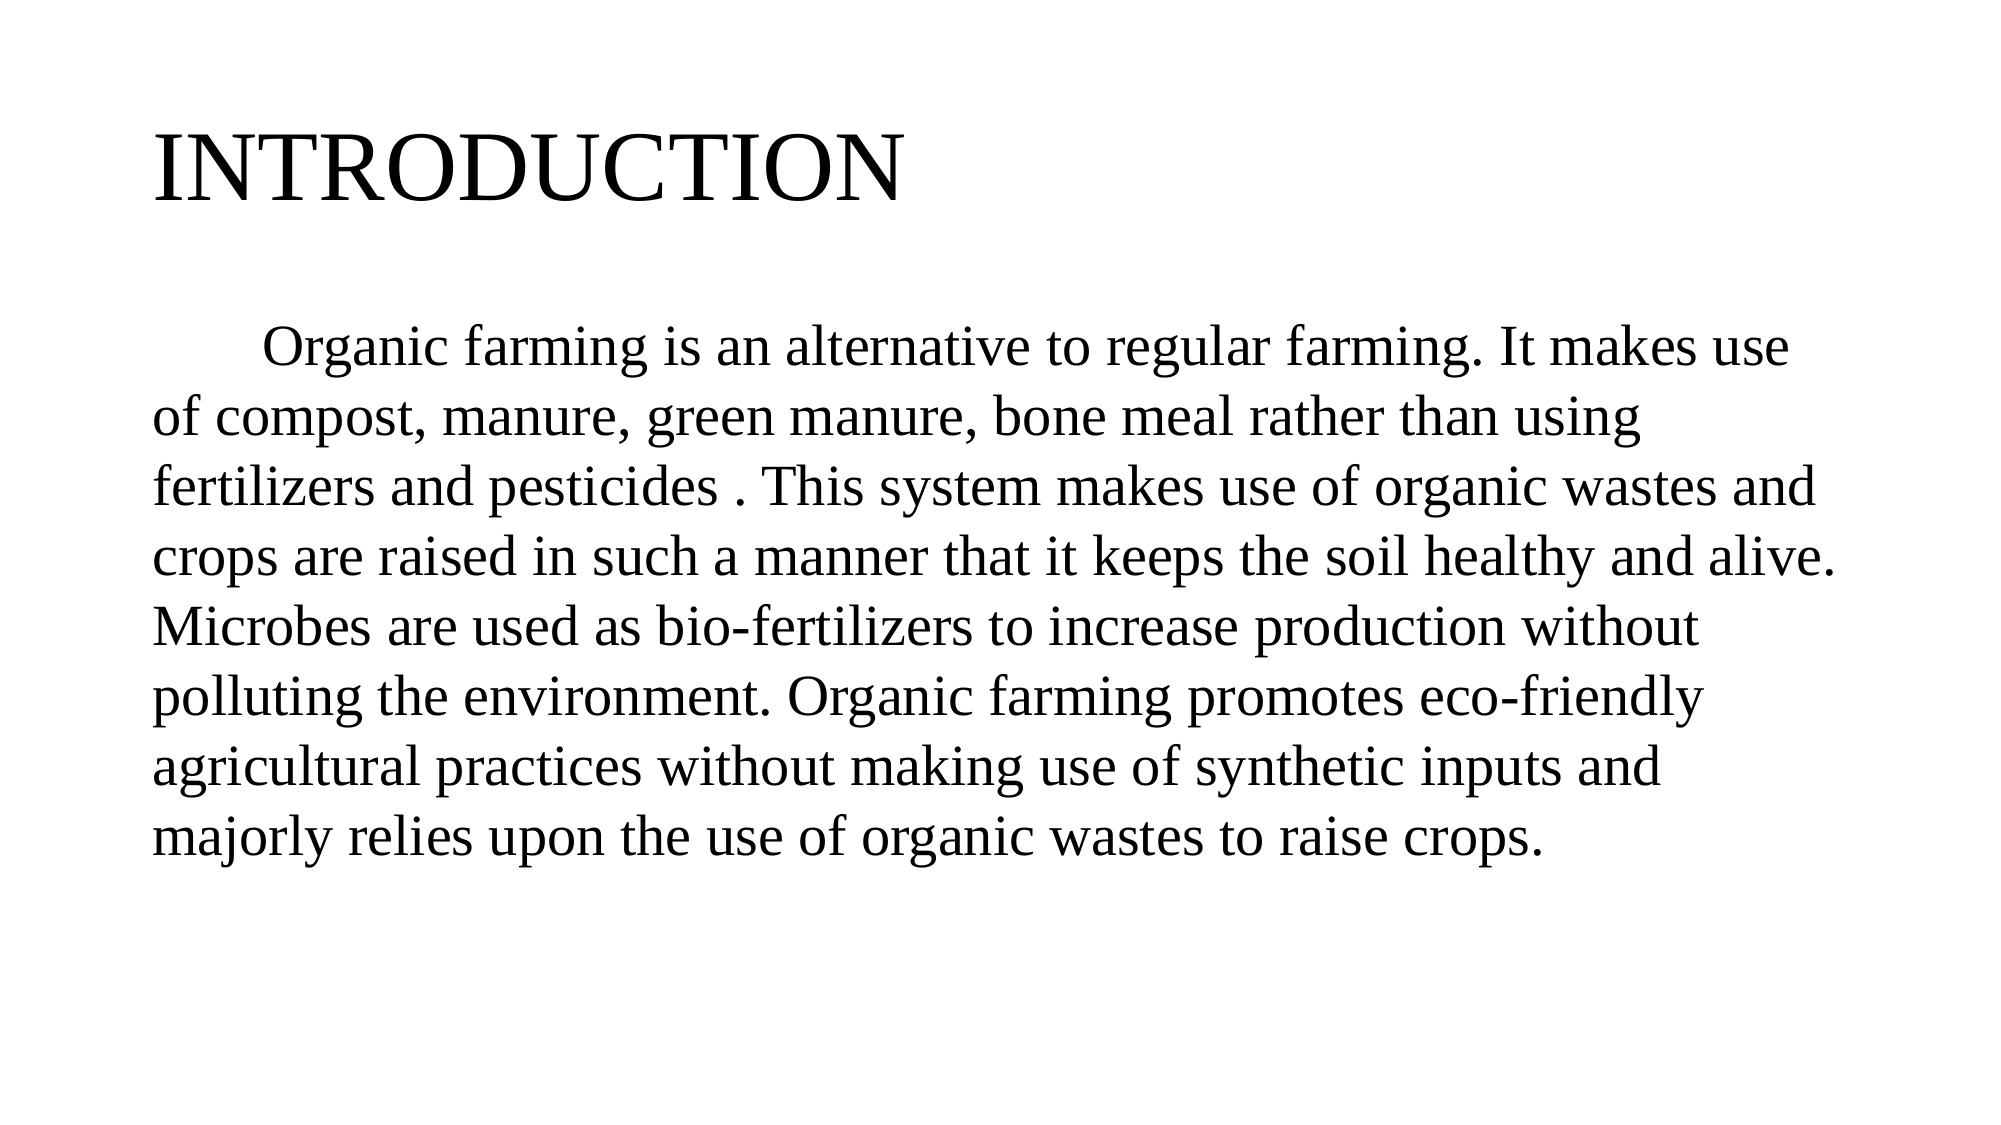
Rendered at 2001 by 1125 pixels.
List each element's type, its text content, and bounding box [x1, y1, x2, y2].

title INTRODUCTION [137, 59, 1863, 278]
list Organic farming is an alternative to regular farming. It makes use of compost, manure, green manure, bone meal rather than using fertilizers and pesticides . This system makes use of organic wastes and crops are raised in such a manner that it keeps the soil healthy and alive. Microbes are used as bio-fertilizers to increase production without polluting the environment. Organic farming promotes eco-friendly agricultural practices without making use of synthetic inputs and majorly relies upon the use of organic wastes to raise crops. [137, 299, 1863, 1014]
